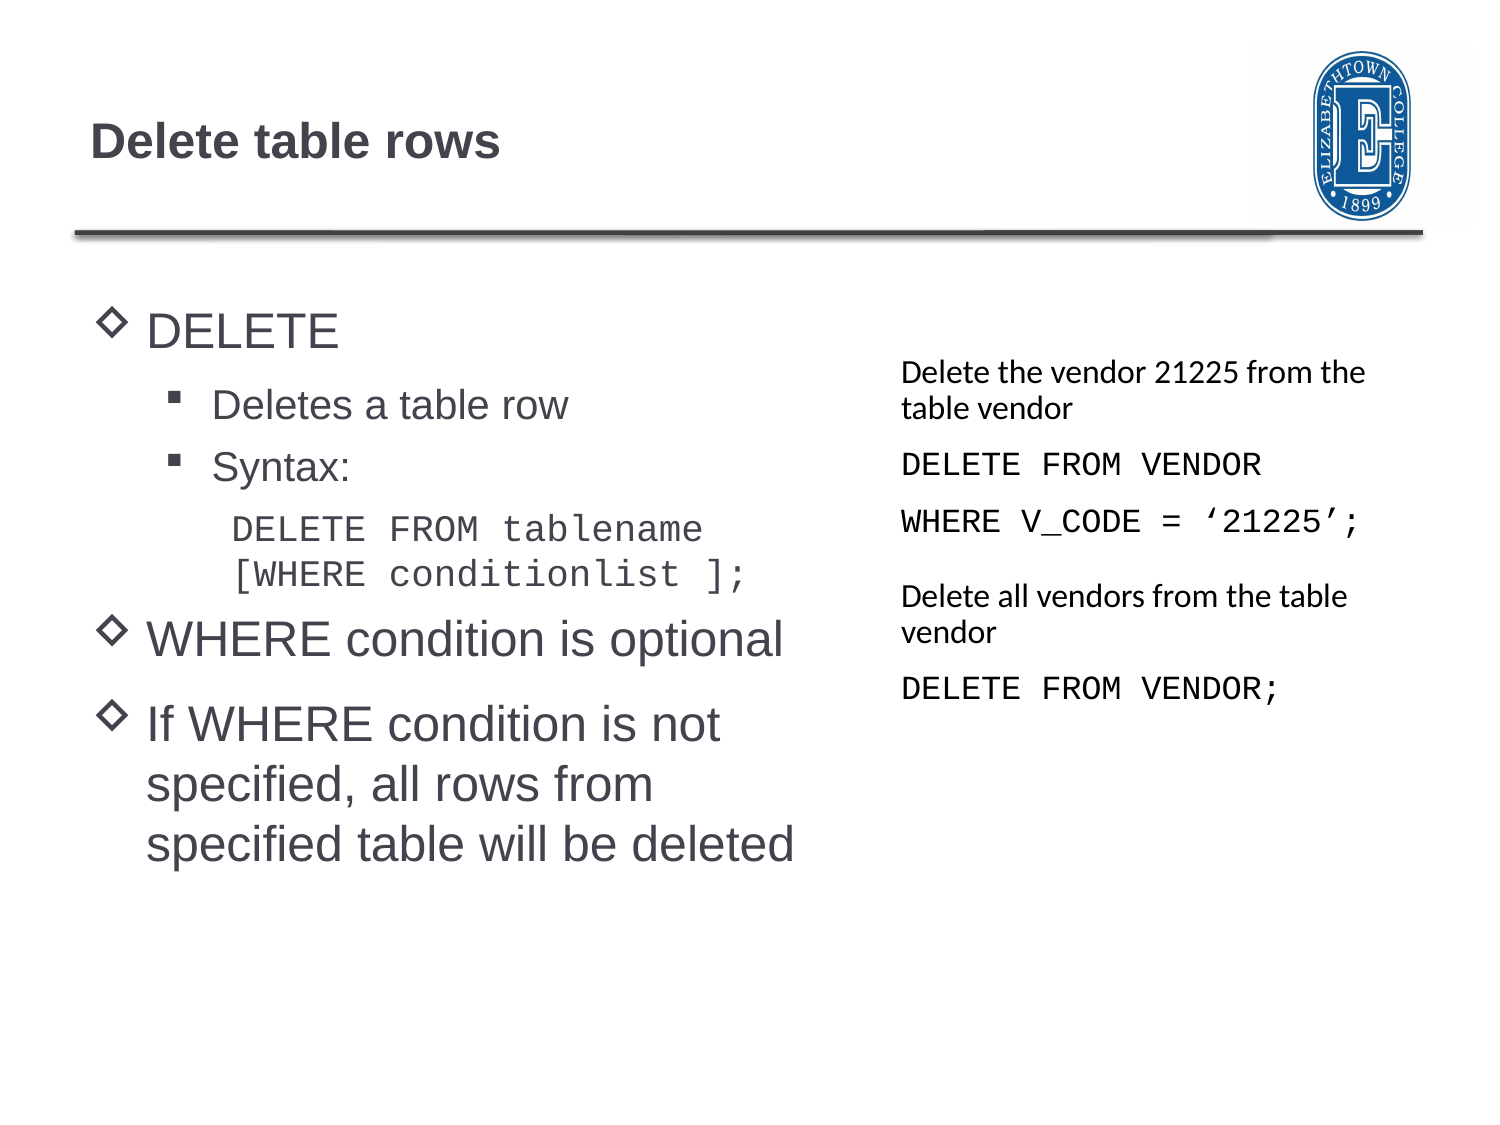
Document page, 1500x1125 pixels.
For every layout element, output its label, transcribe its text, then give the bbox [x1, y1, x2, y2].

title Delete table rows [74, 44, 1272, 233]
picture [1272, 44, 1474, 228]
list DELETE Deletes a table row Syntax: DELETE FROM tablename [WHERE conditionlist ]; WHERE condition is optional If WHERE condition is not specified, all rows from specified table will be deleted [75, 291, 862, 885]
text_box Delete the vendor 21225 from the table vendor DELETE FROM VENDOR WHERE V_CODE = ‘21225’; Delete all vendors from the table vendor DELETE FROM VENDOR; [889, 348, 1431, 713]
